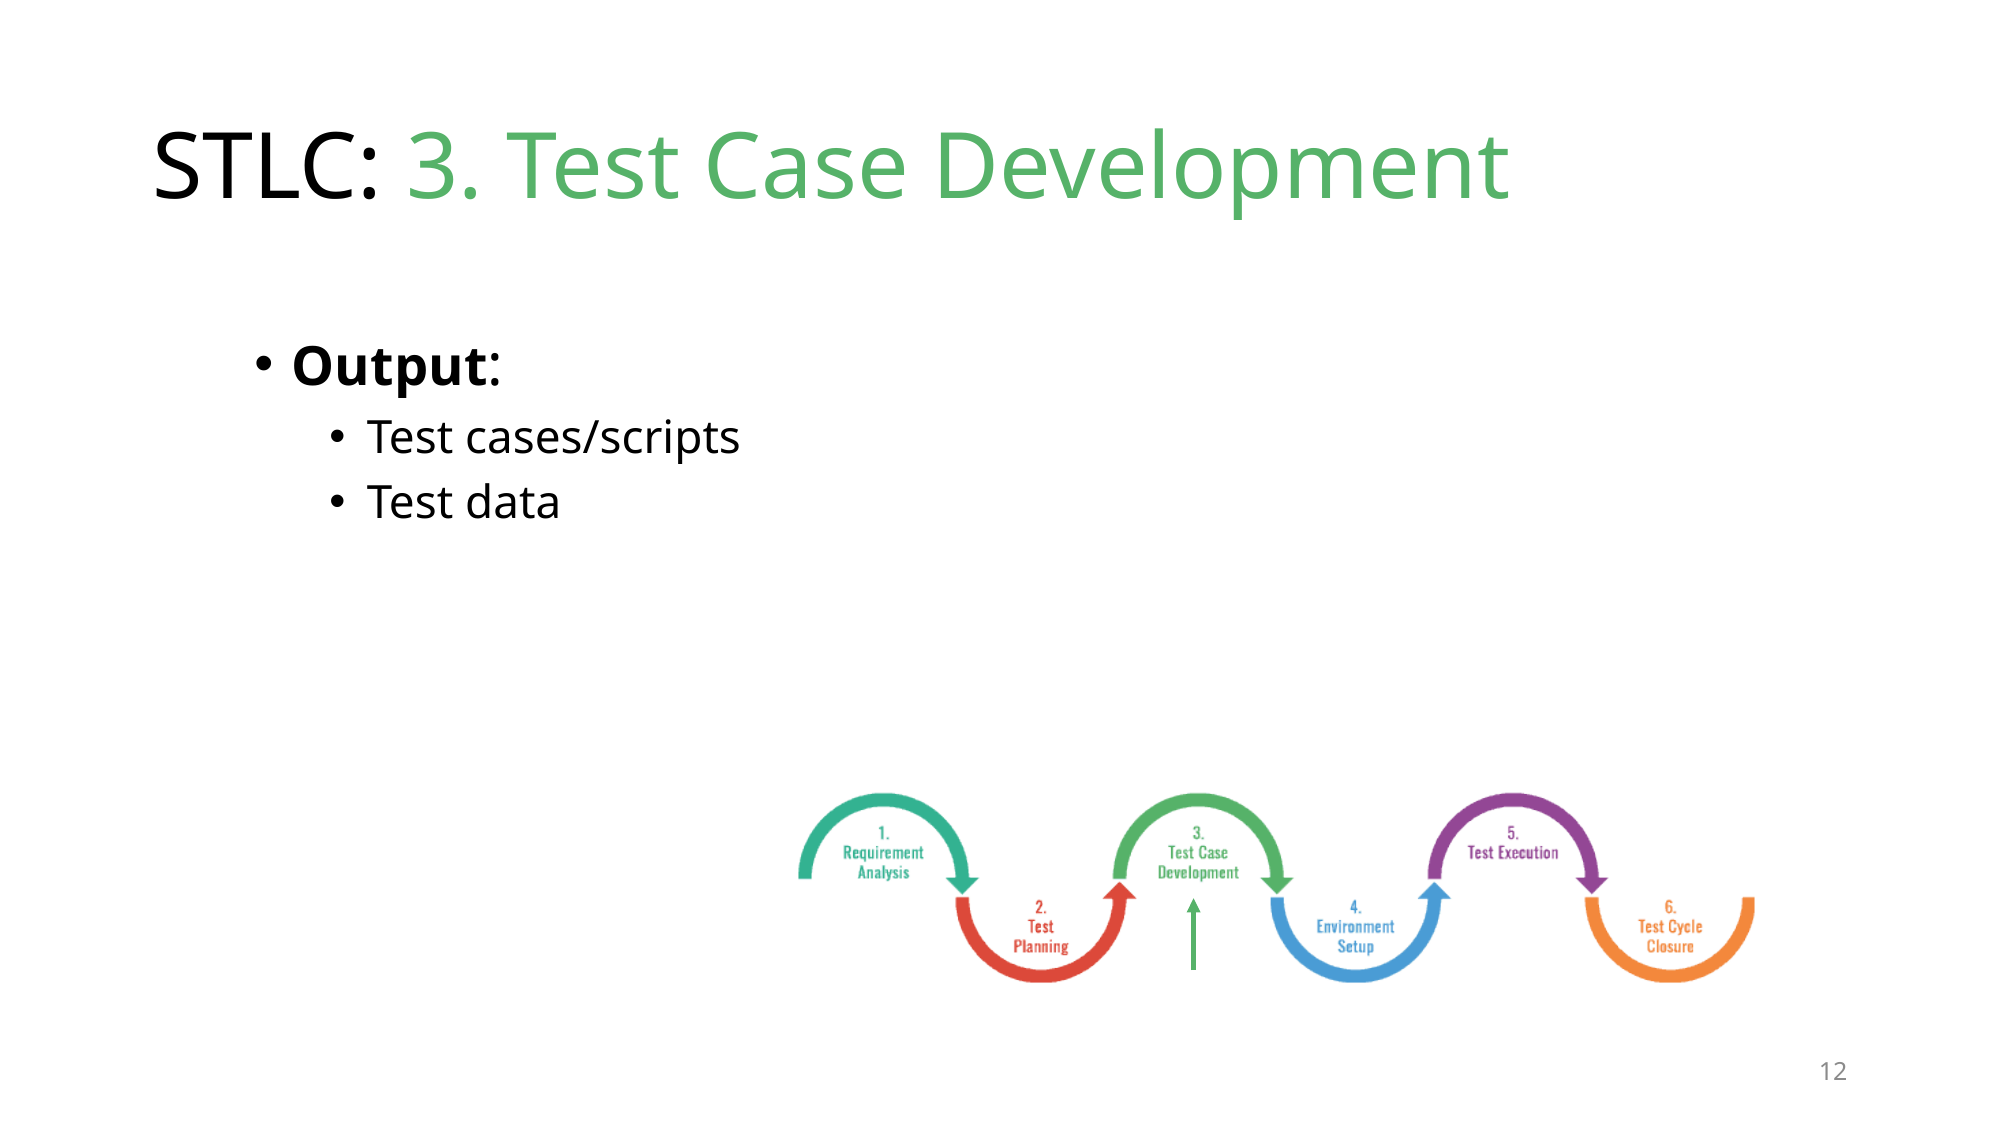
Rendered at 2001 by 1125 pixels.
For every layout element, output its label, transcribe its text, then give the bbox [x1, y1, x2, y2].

list Output: Test cases/scripts Test data [239, 320, 1815, 946]
slide_number 12 [1412, 1042, 1863, 1103]
title STLC: 3. Test Case Development [137, 59, 1863, 278]
picture [796, 783, 1770, 994]
